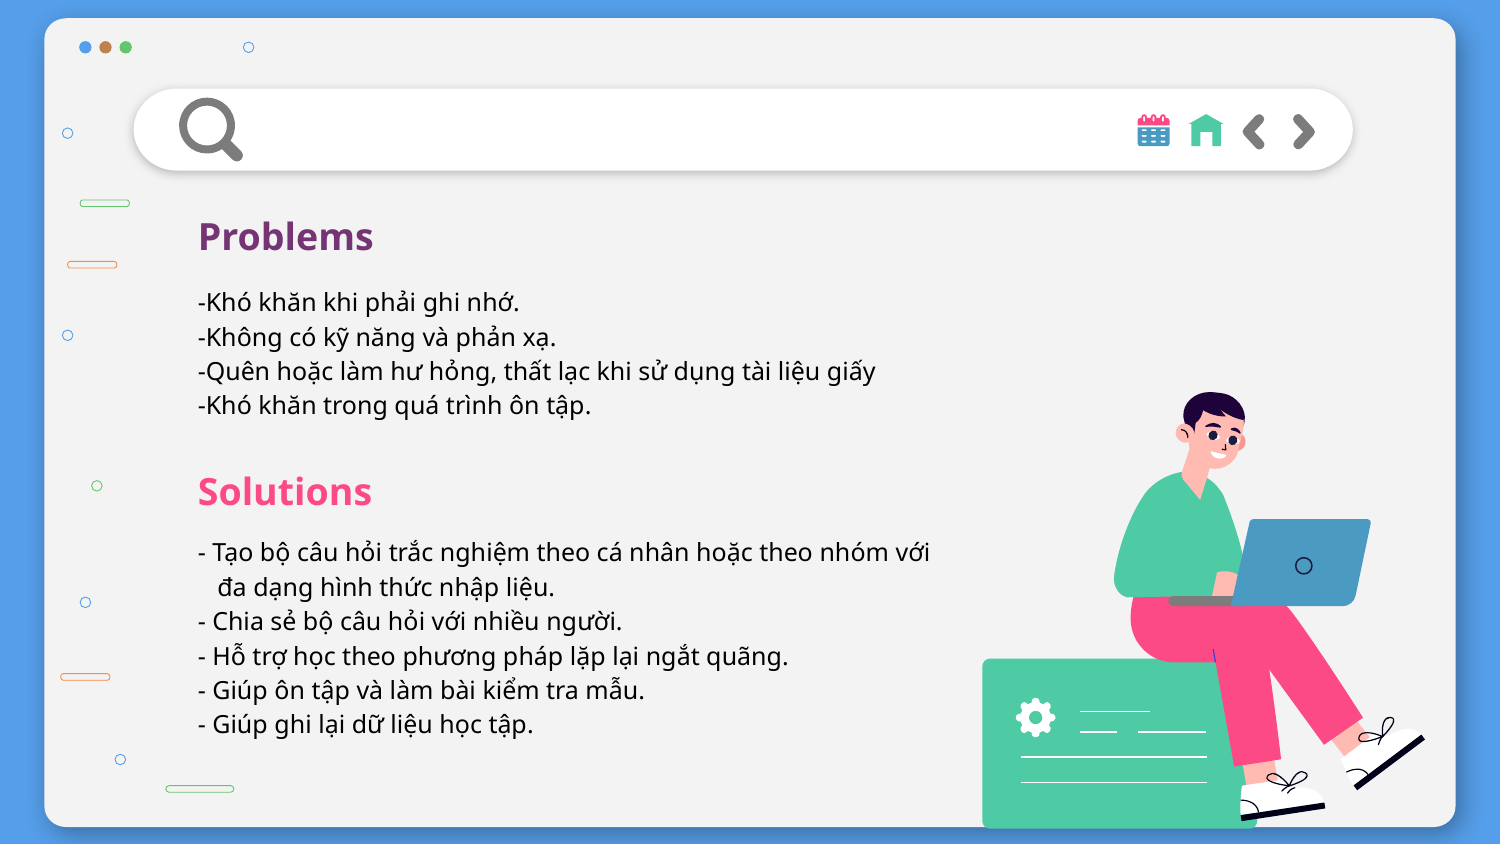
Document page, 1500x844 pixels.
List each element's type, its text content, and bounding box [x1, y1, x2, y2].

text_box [1137, 113, 1170, 147]
text_box Solutions [182, 465, 418, 515]
text_box [1293, 114, 1315, 150]
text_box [981, 391, 1426, 829]
text_box Problems [182, 210, 460, 261]
text_box [1188, 114, 1224, 147]
text_box - Tạo bộ câu hỏi trắc nghiệm theo cá nhân hoặc theo nhóm với đa dạng hình thức nhập liệu. - Chia sẻ bộ câu hỏi với nhiều người. - Hỗ trợ học theo phương pháp lặp lại ngắt quãng. - Giúp ôn tập và làm bài kiểm tra mẫu. - Giúp ghi lại dữ liệu học tập. [182, 517, 976, 774]
text_box [1242, 114, 1265, 150]
text_box -Khó khăn khi phải ghi nhớ. -Không có kỹ năng và phản xạ. -Quên hoặc làm hư hỏng, thất lạc khi sử dụng tài liệu giấy -Khó khăn trong quá trình ôn tập. [182, 267, 1038, 439]
